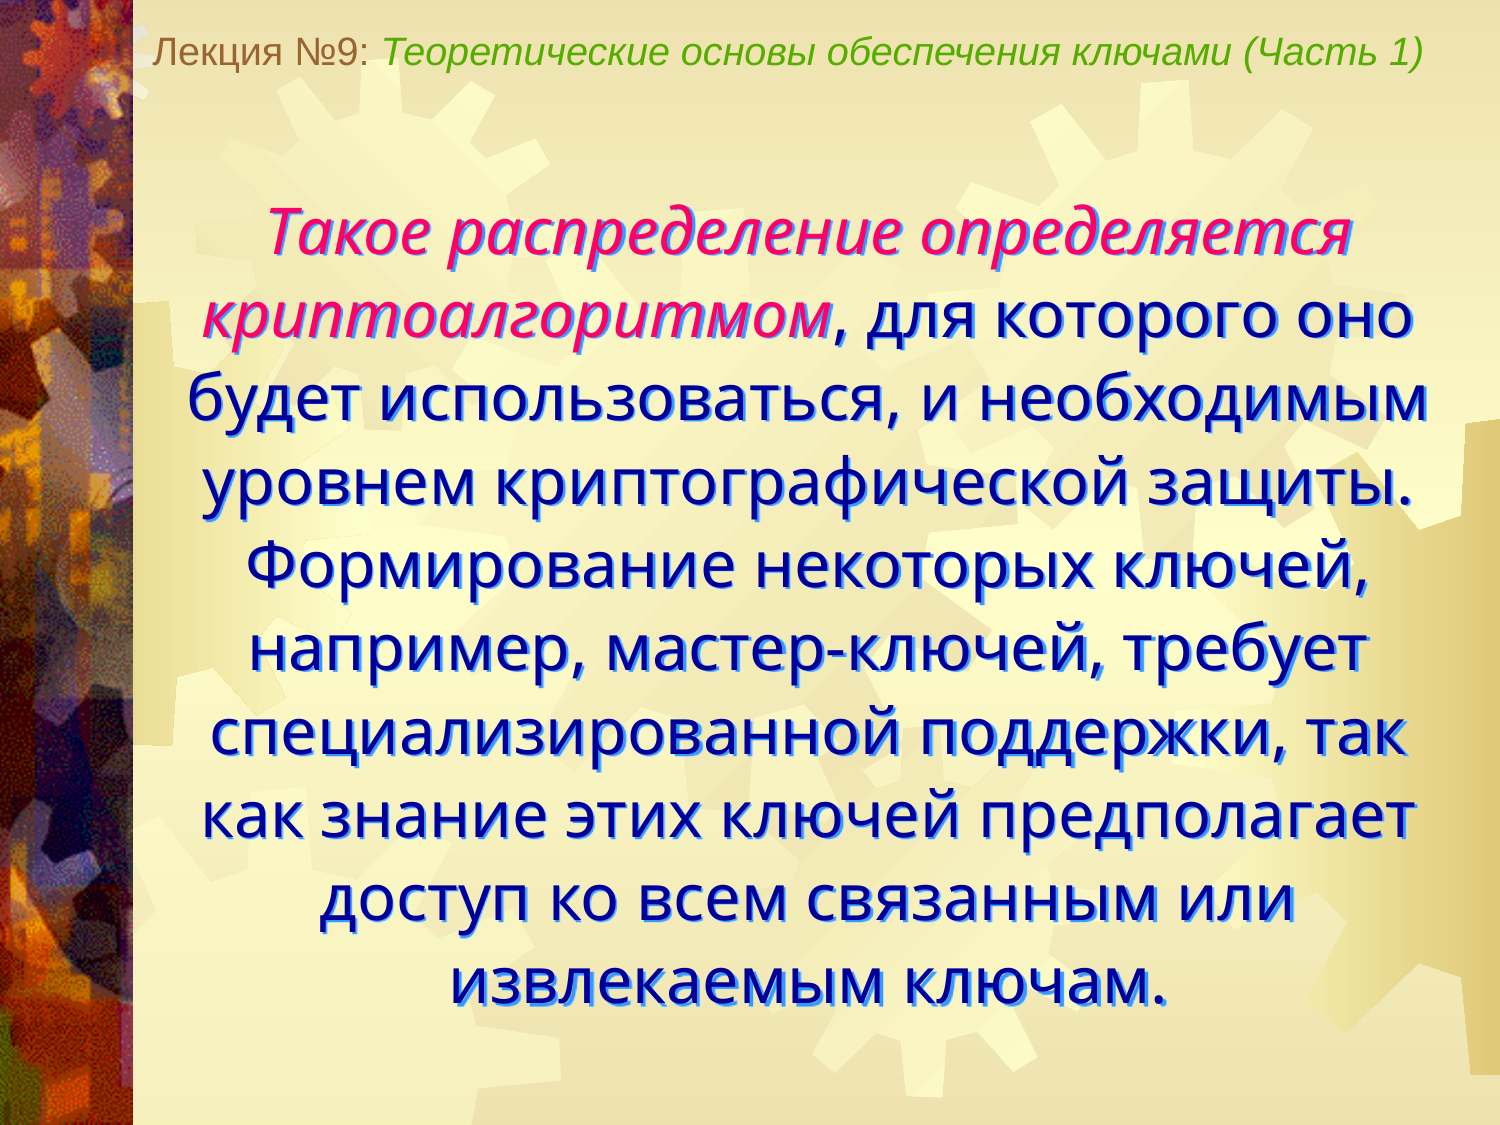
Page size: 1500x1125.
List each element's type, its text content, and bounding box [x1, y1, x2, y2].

text_box Такое распределение определяется криптоалгоритмом, для которого оно будет использоваться, и необходимым уровнем криптографической защиты. Формирование некоторых ключей, например, мастер-ключей, требует специализированной поддержки, так как знание этих ключей предполагает доступ ко всем связанным или извлекаемым ключам. [152, 183, 1465, 1017]
picture [0, 0, 133, 1125]
text_box Лекция №9: Теоретические основы обеспечения ключами (Часть 1) [130, 31, 1500, 74]
